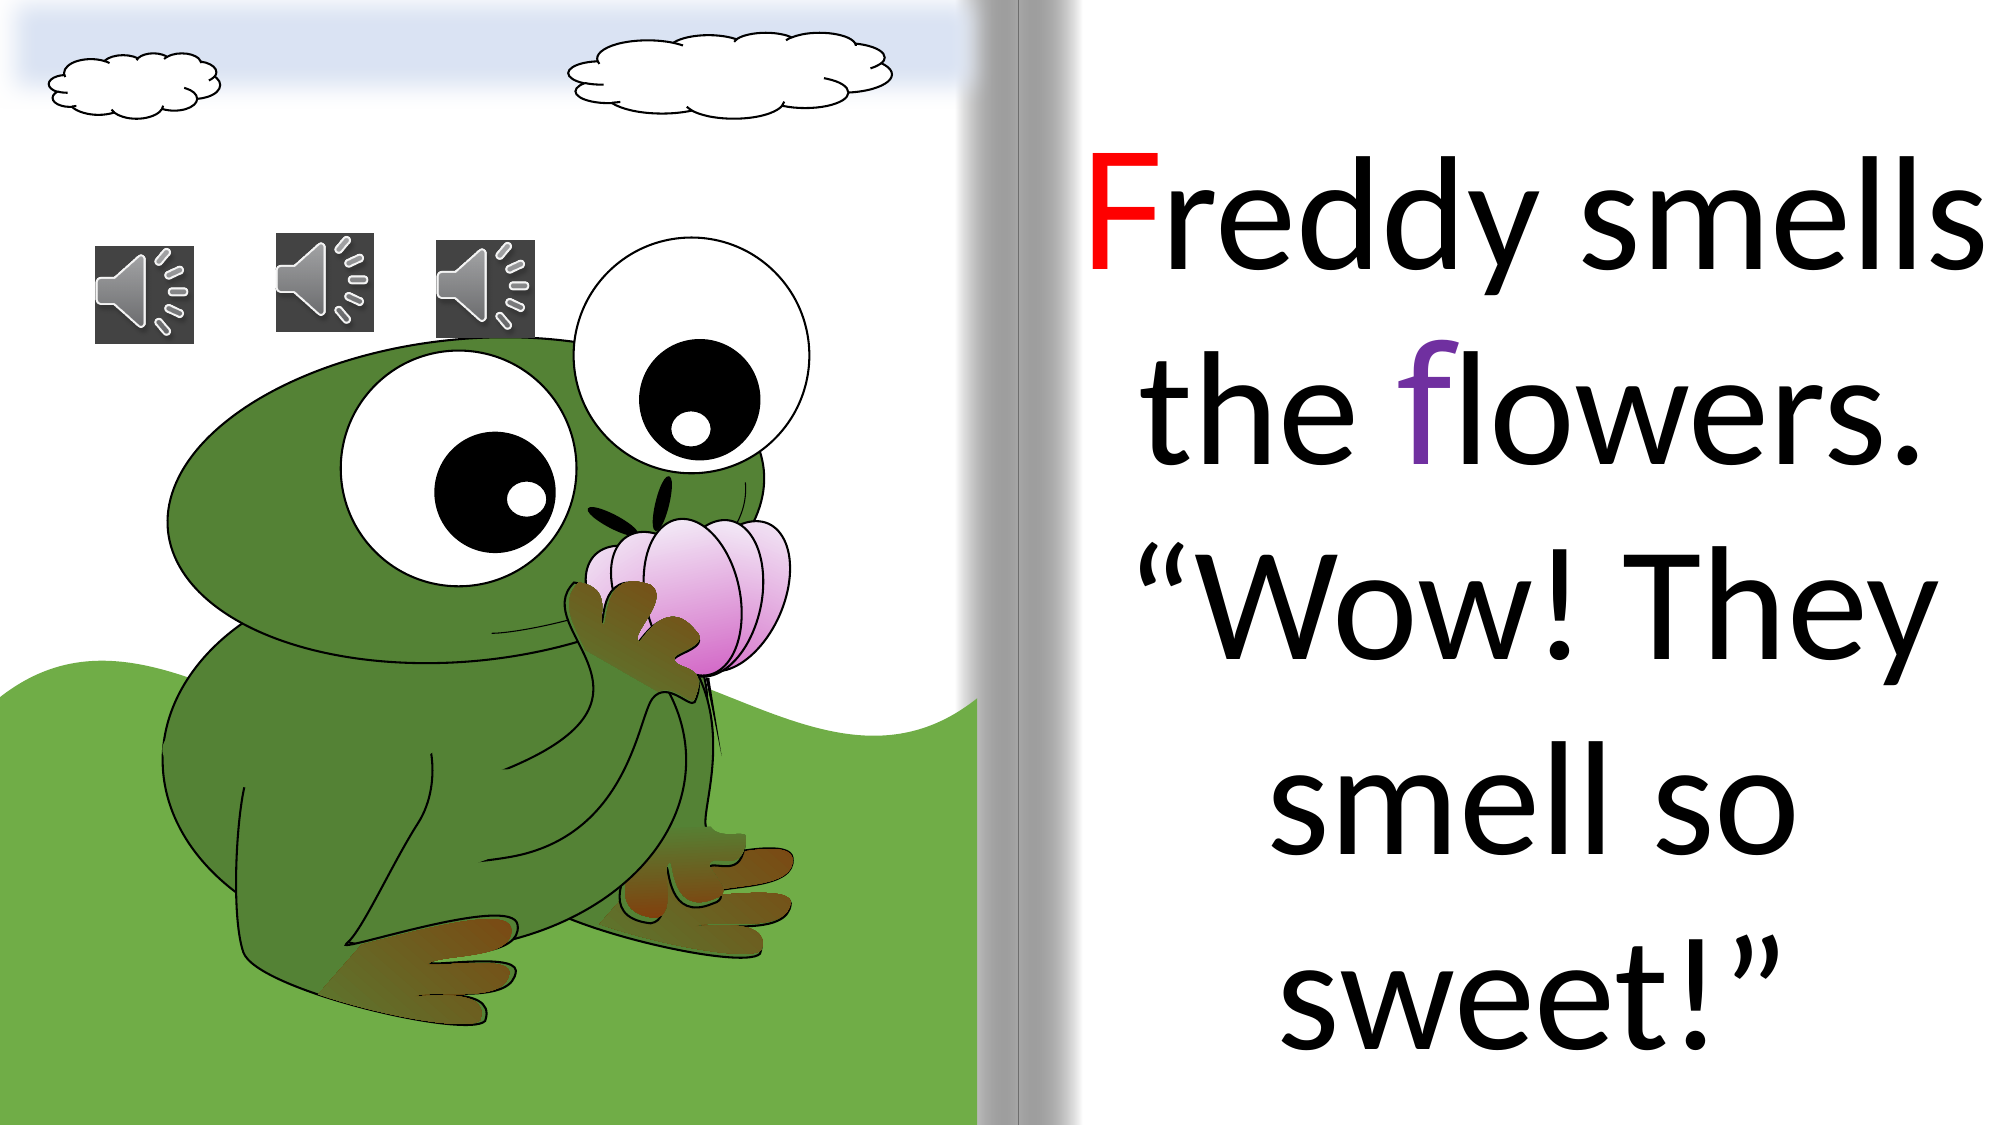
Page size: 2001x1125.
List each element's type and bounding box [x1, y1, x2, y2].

text_box [0, 0, 2000, 1125]
picture [274, 232, 375, 333]
text_box [161, 237, 824, 1063]
picture [435, 238, 536, 339]
picture [94, 244, 195, 345]
